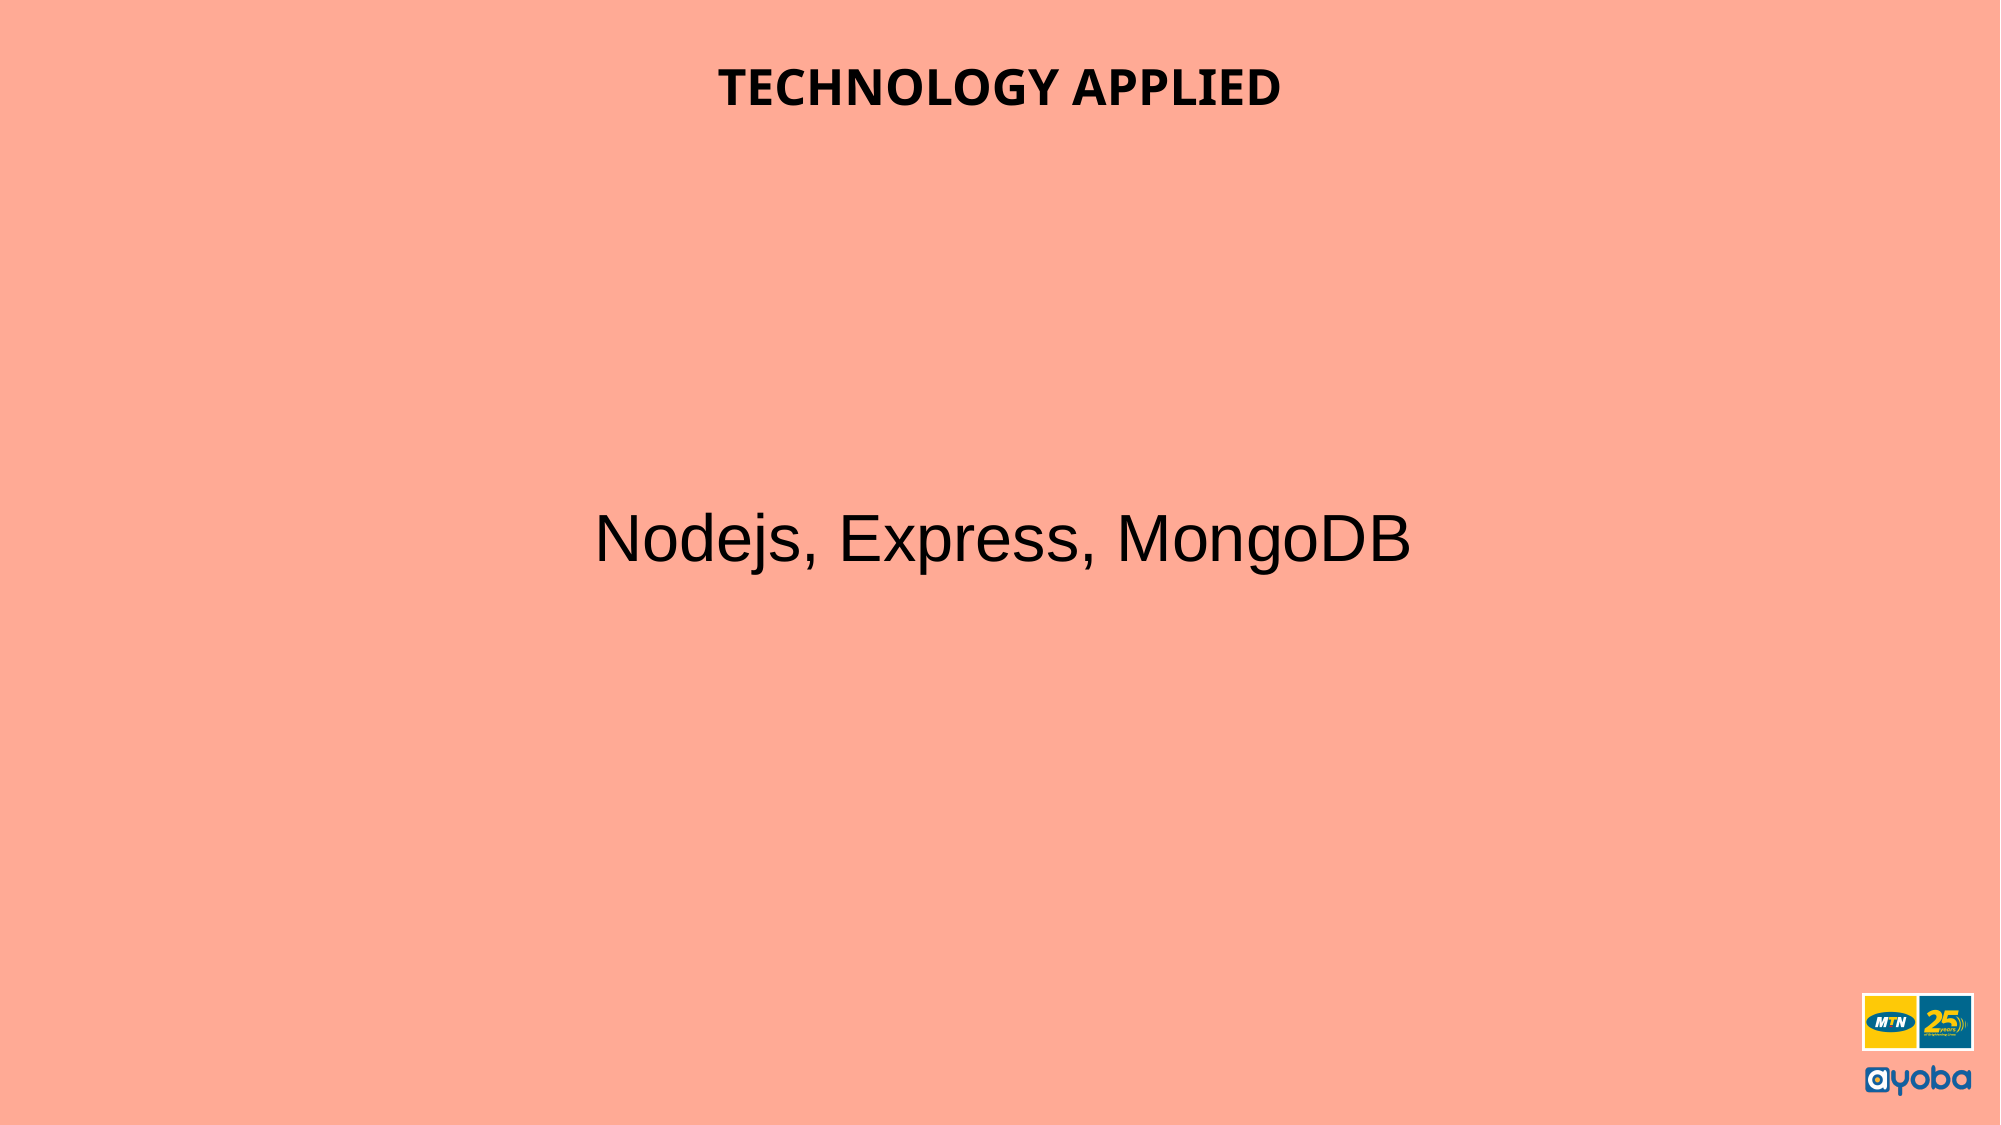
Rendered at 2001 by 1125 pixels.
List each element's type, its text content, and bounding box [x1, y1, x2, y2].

text_box TECHNOLOGY APPLIED [0, 55, 2001, 124]
text_box Nodejs, Express, MongoDB [153, 165, 1855, 904]
picture [1862, 993, 1974, 1051]
picture [1862, 1064, 1974, 1097]
